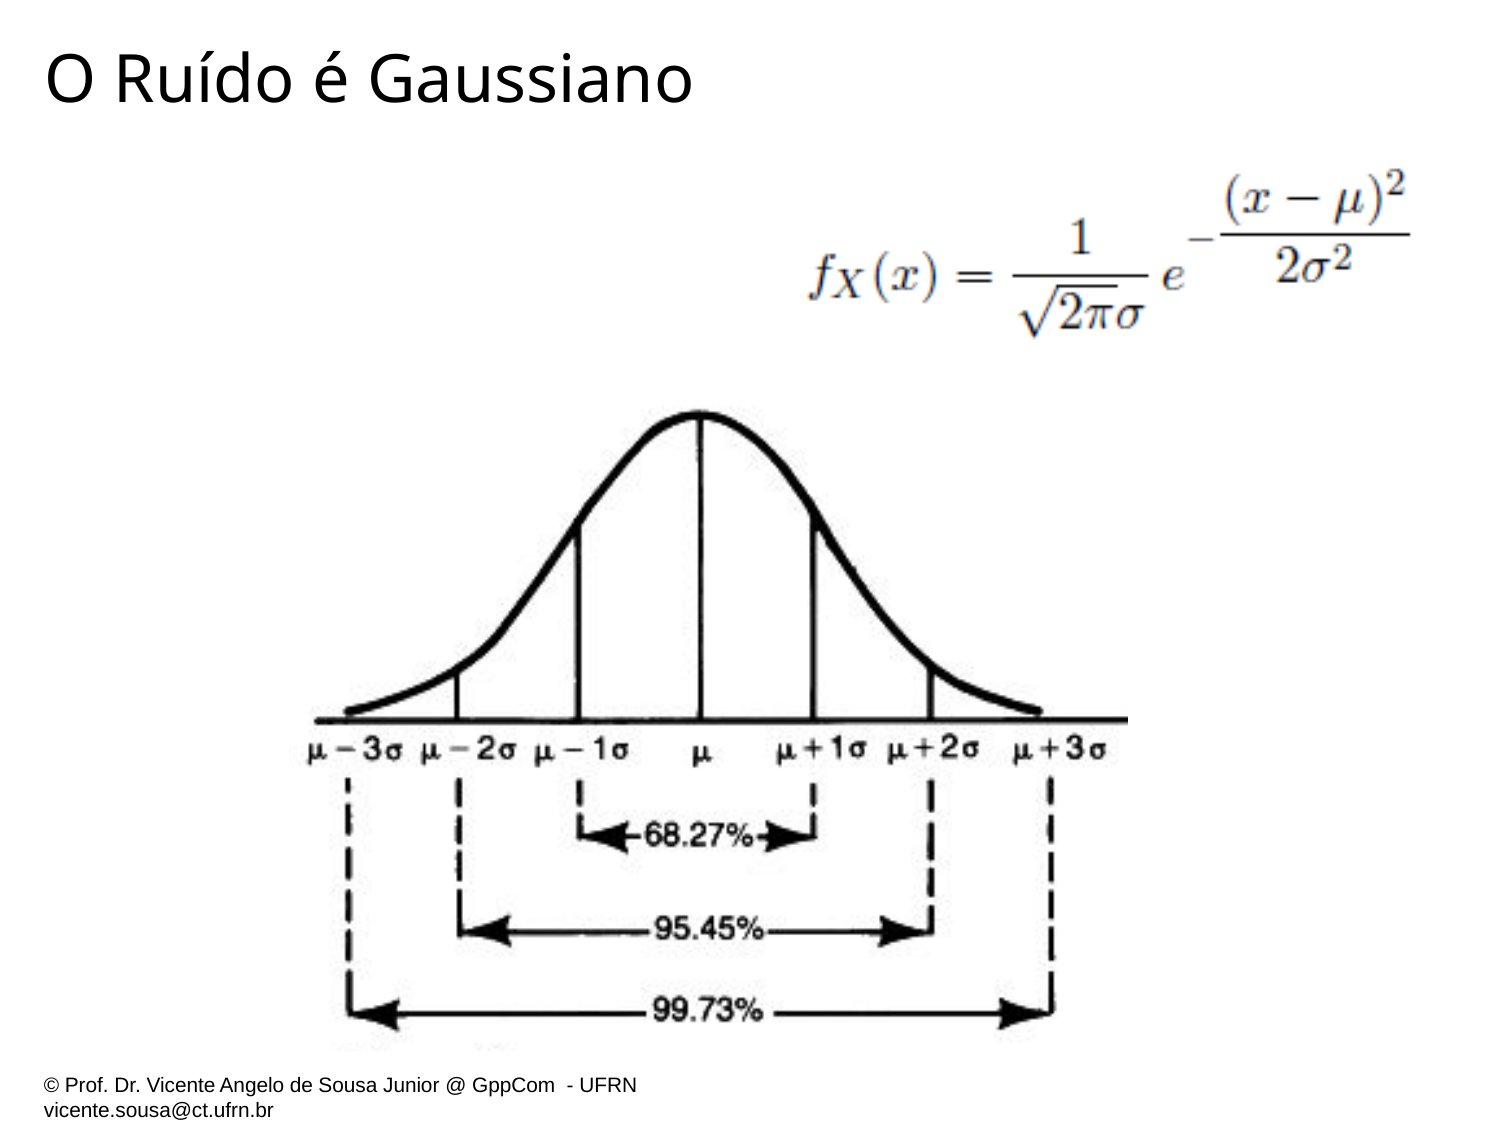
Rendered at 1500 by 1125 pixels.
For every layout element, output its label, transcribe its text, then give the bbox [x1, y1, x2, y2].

title O Ruído é Gaussiano [29, 7, 1393, 146]
picture [785, 113, 1435, 386]
picture [288, 396, 1129, 1051]
